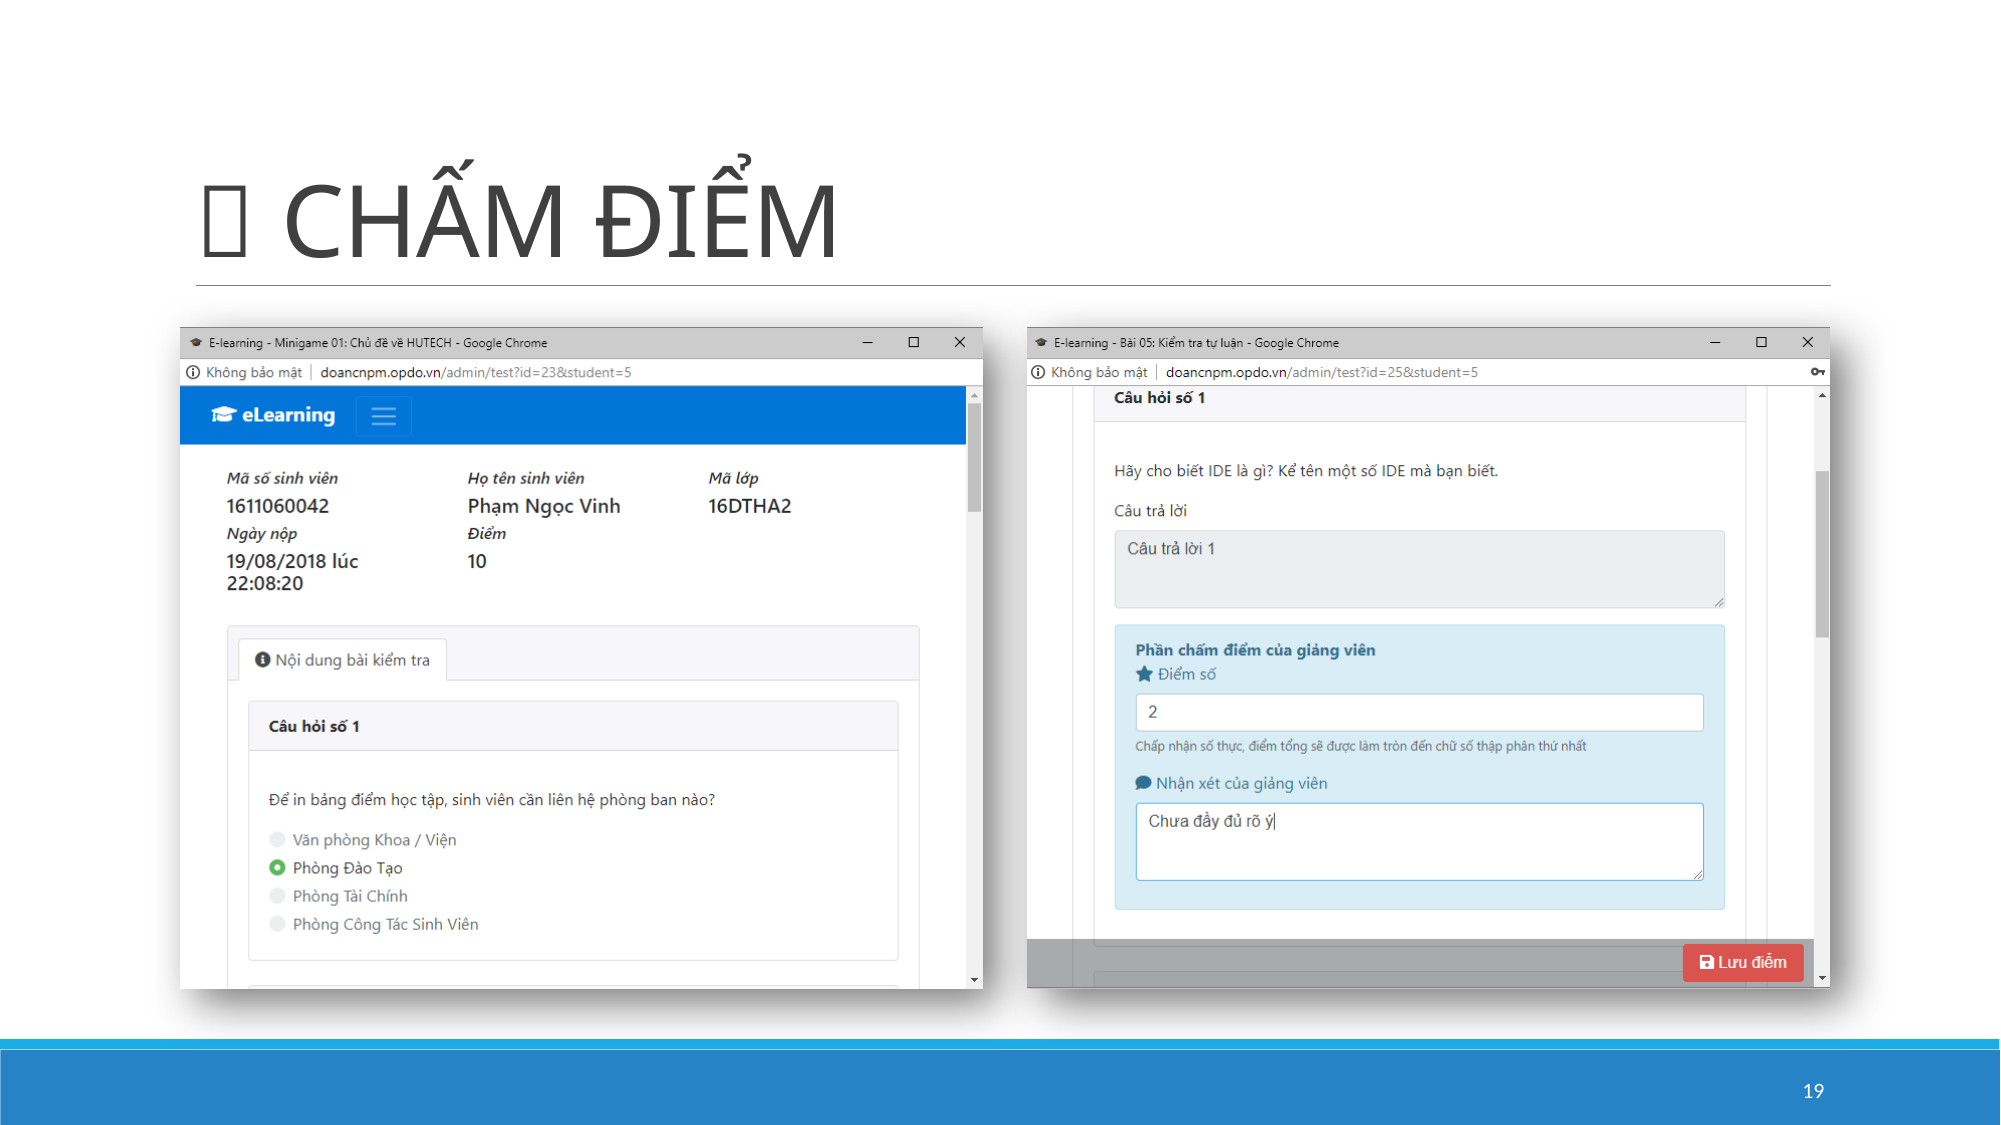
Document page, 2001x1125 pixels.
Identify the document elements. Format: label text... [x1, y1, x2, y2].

picture [179, 327, 983, 989]
picture [1027, 327, 1831, 989]
slide_number 19 [1624, 1059, 1840, 1120]
title  CHẤM ĐIỂM [180, 47, 1830, 285]
